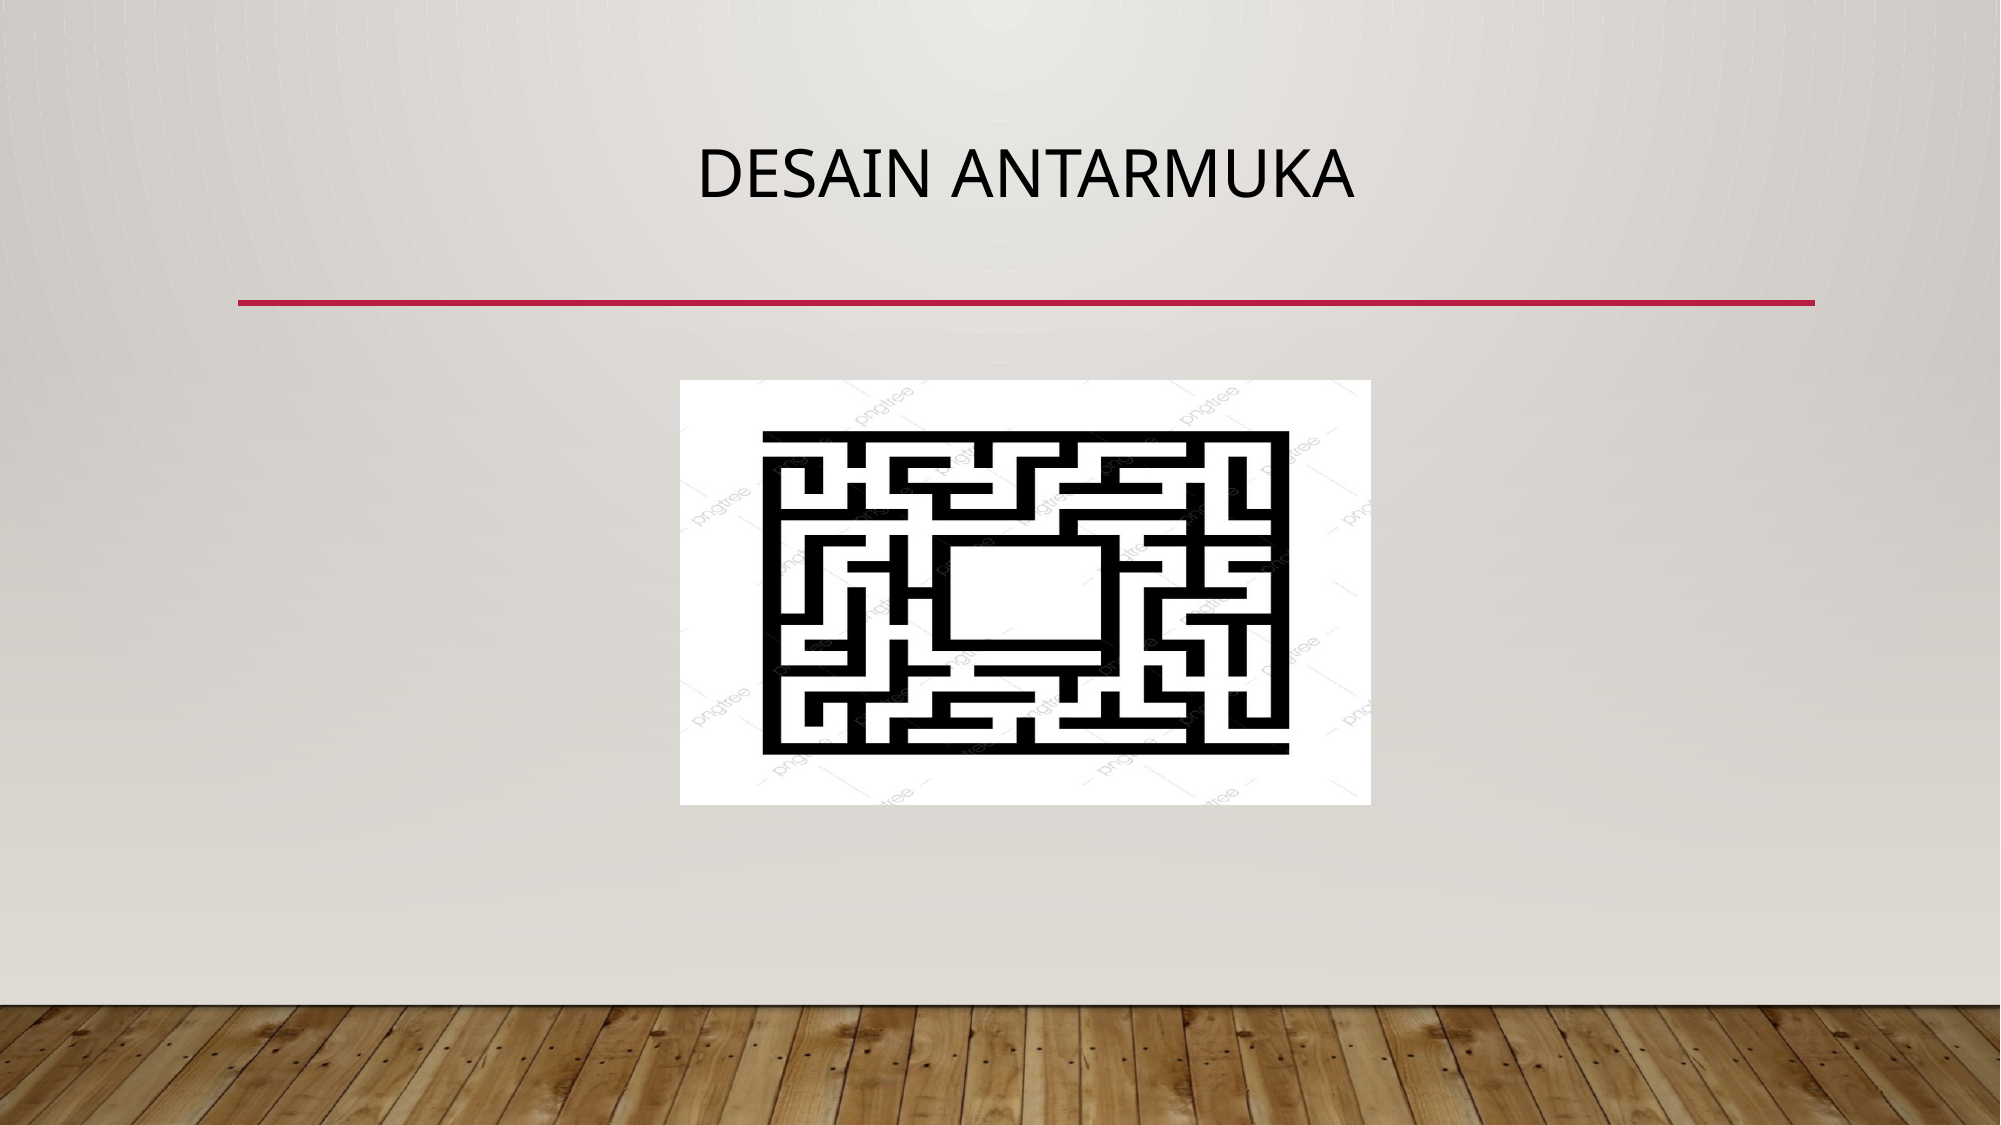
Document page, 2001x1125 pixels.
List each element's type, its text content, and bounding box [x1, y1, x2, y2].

picture [0, 1005, 2000, 1125]
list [680, 380, 1371, 806]
title DESAIN ANTARMUKA [238, 131, 1814, 305]
